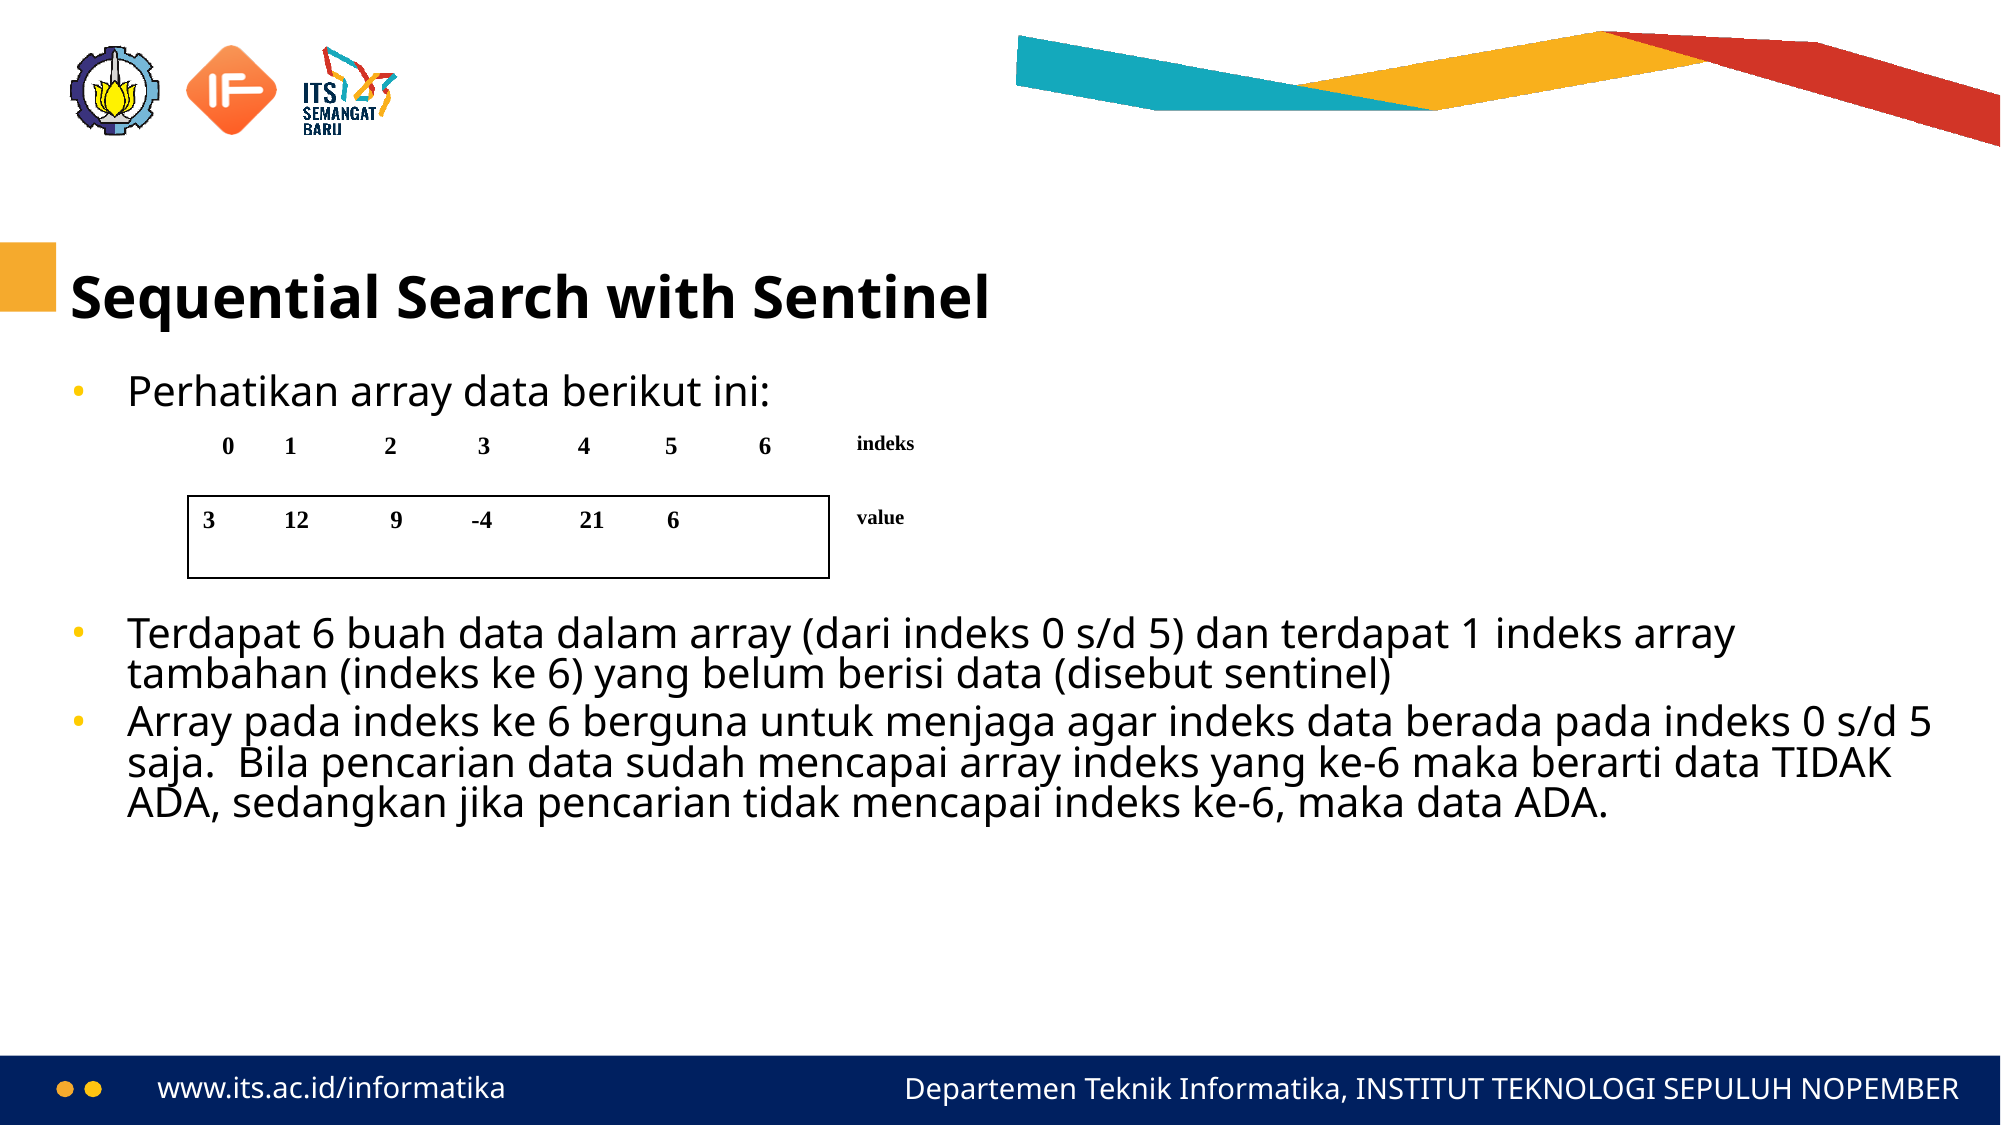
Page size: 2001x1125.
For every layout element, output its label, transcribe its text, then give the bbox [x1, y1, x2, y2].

text_box [168, 422, 1099, 628]
text_box 0 1 2 3 4 5 6 [207, 422, 817, 463]
title Sequential Search with Sentinel [55, 207, 1956, 338]
list Perhatikan array data berikut ini: Terdapat 6 buah data dalam array (dari indeks 0 s/d 5) dan terdapat 1 indeks array tambahan (indeks ke 6) yang belum berisi data (disebut sentinel) Array pada indeks ke 6 berguna untuk menjaga agar indeks data berada pada indeks 0 s/d 5 saja. Bila pencarian data sudah mencapai array indeks yang ke-6 maka berarti data TIDAK ADA, sedangkan jika pencarian tidak mencapai indeks ke-6, maka data ADA. [55, 367, 1956, 1013]
text_box 3 12 9 -4 21 6 [187, 495, 829, 578]
text_box indeks [841, 422, 970, 463]
text_box value [841, 495, 970, 537]
picture [69, 45, 160, 136]
picture [186, 45, 277, 135]
picture [302, 45, 398, 135]
picture [968, 0, 2001, 296]
